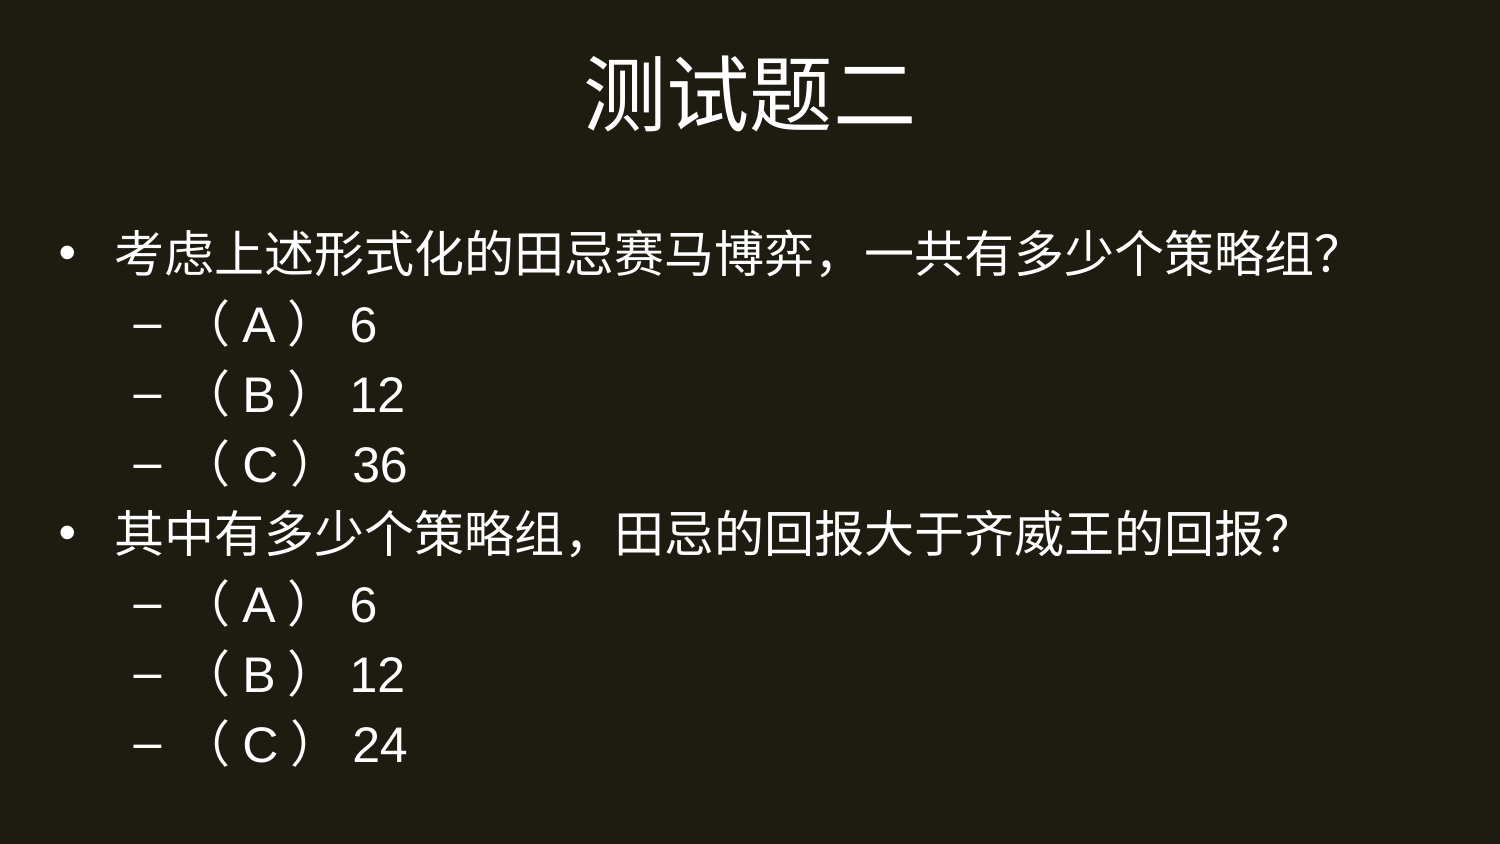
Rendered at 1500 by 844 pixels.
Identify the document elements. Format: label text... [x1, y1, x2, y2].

title 测试题二 [75, 21, 1425, 163]
list 考虑上述形式化的田忌赛马博弈，一共有多少个策略组？ （A）6 （B）12 （C）36 其中有多少个策略组，田忌的回报大于齐威王的回报？ （A）6 （B）12 （C）24 [43, 215, 1456, 797]
